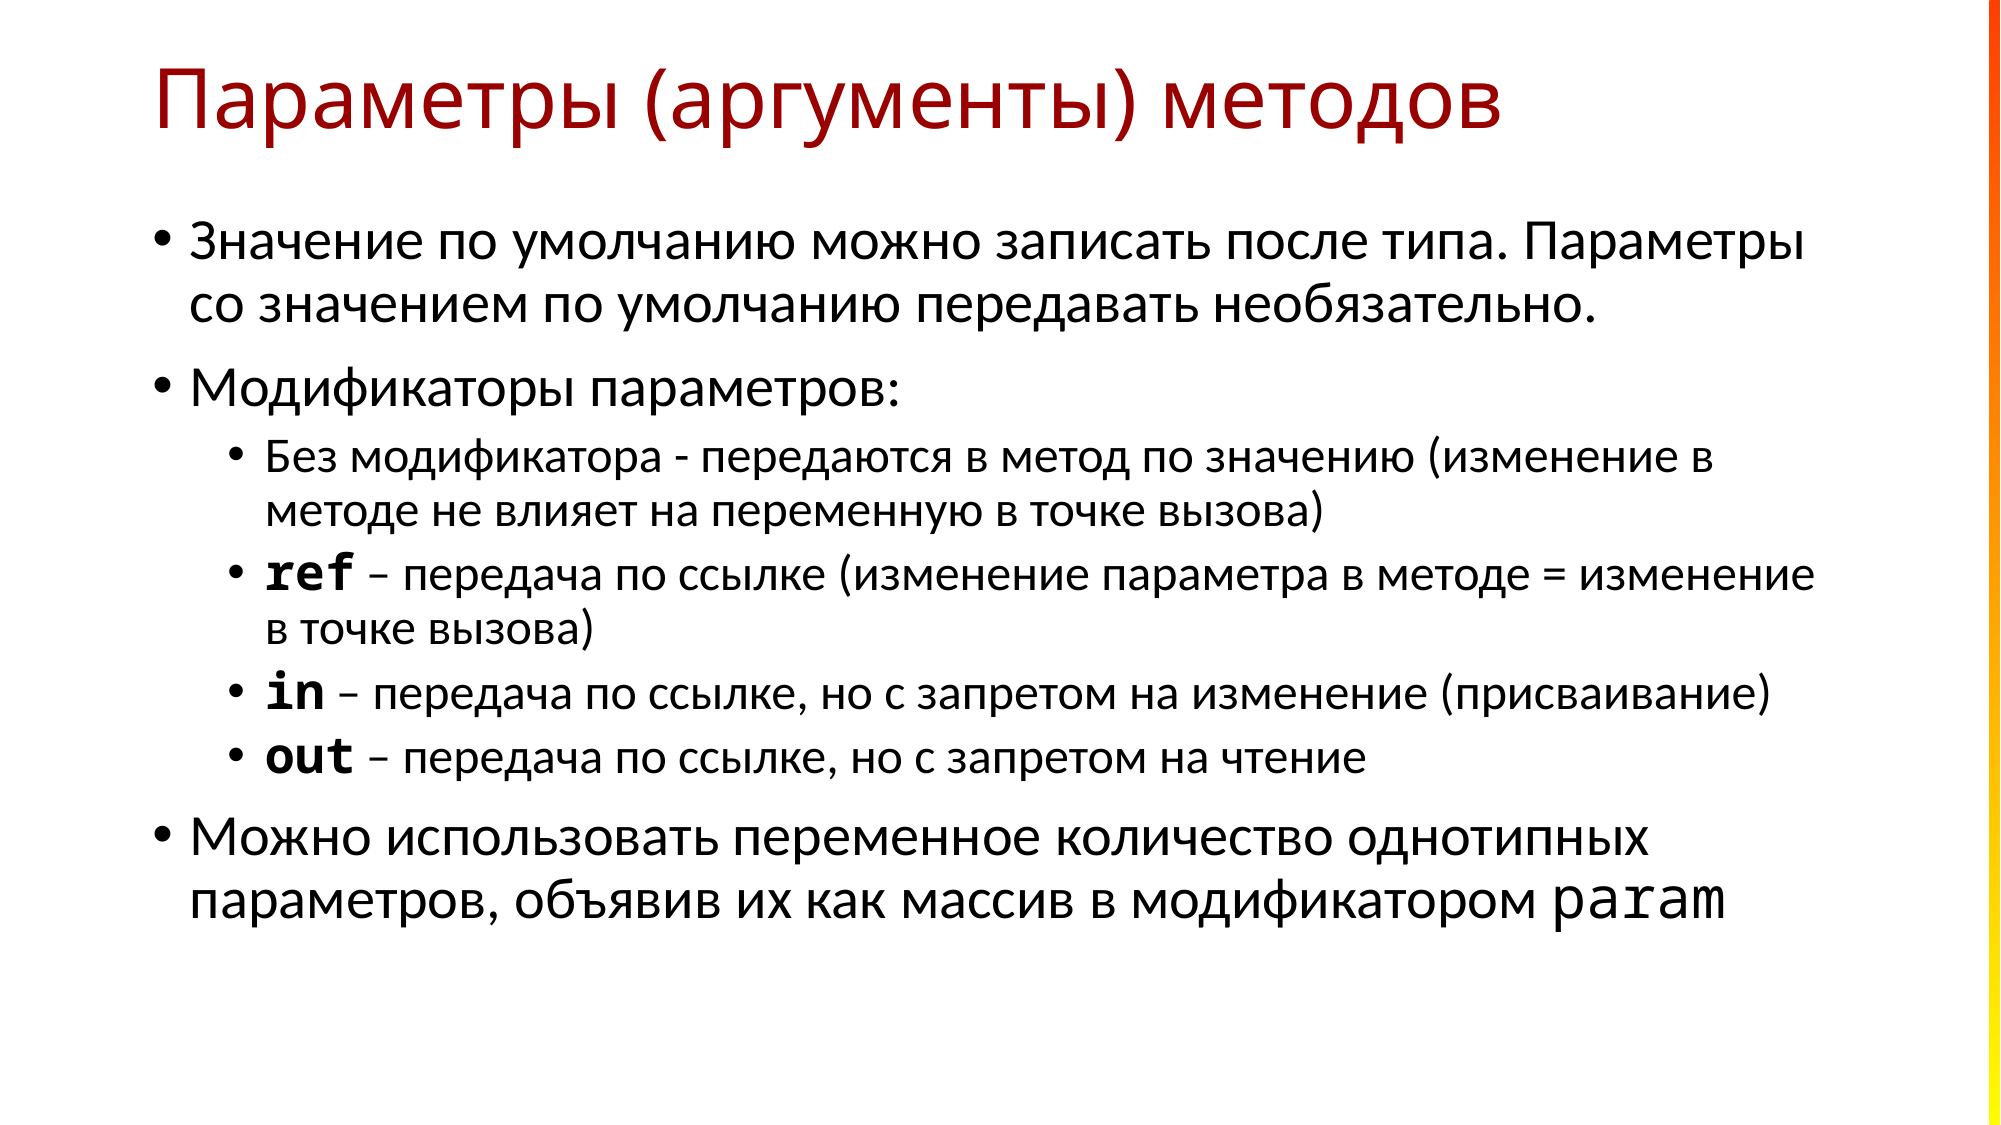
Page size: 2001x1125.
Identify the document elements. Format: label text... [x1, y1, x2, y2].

title Параметры (аргументы) методов [137, 22, 1863, 182]
list Значение по умолчанию можно записать после типа. Параметры со значением по умолчанию передавать необязательно. Модификаторы параметров: Без модификатора - передаются в метод по значению (изменение в методе не влияет на переменную в точке вызова) ref – передача по ссылке (изменение параметра в методе = изменение в точке вызова) in – передача по ссылке, но с запретом на изменение (присваивание) out – передача по ссылке, но с запретом на чтение Можно использовать переменное количество однотипных параметров, объявив их как массив в модификатором param [137, 201, 1863, 1027]
